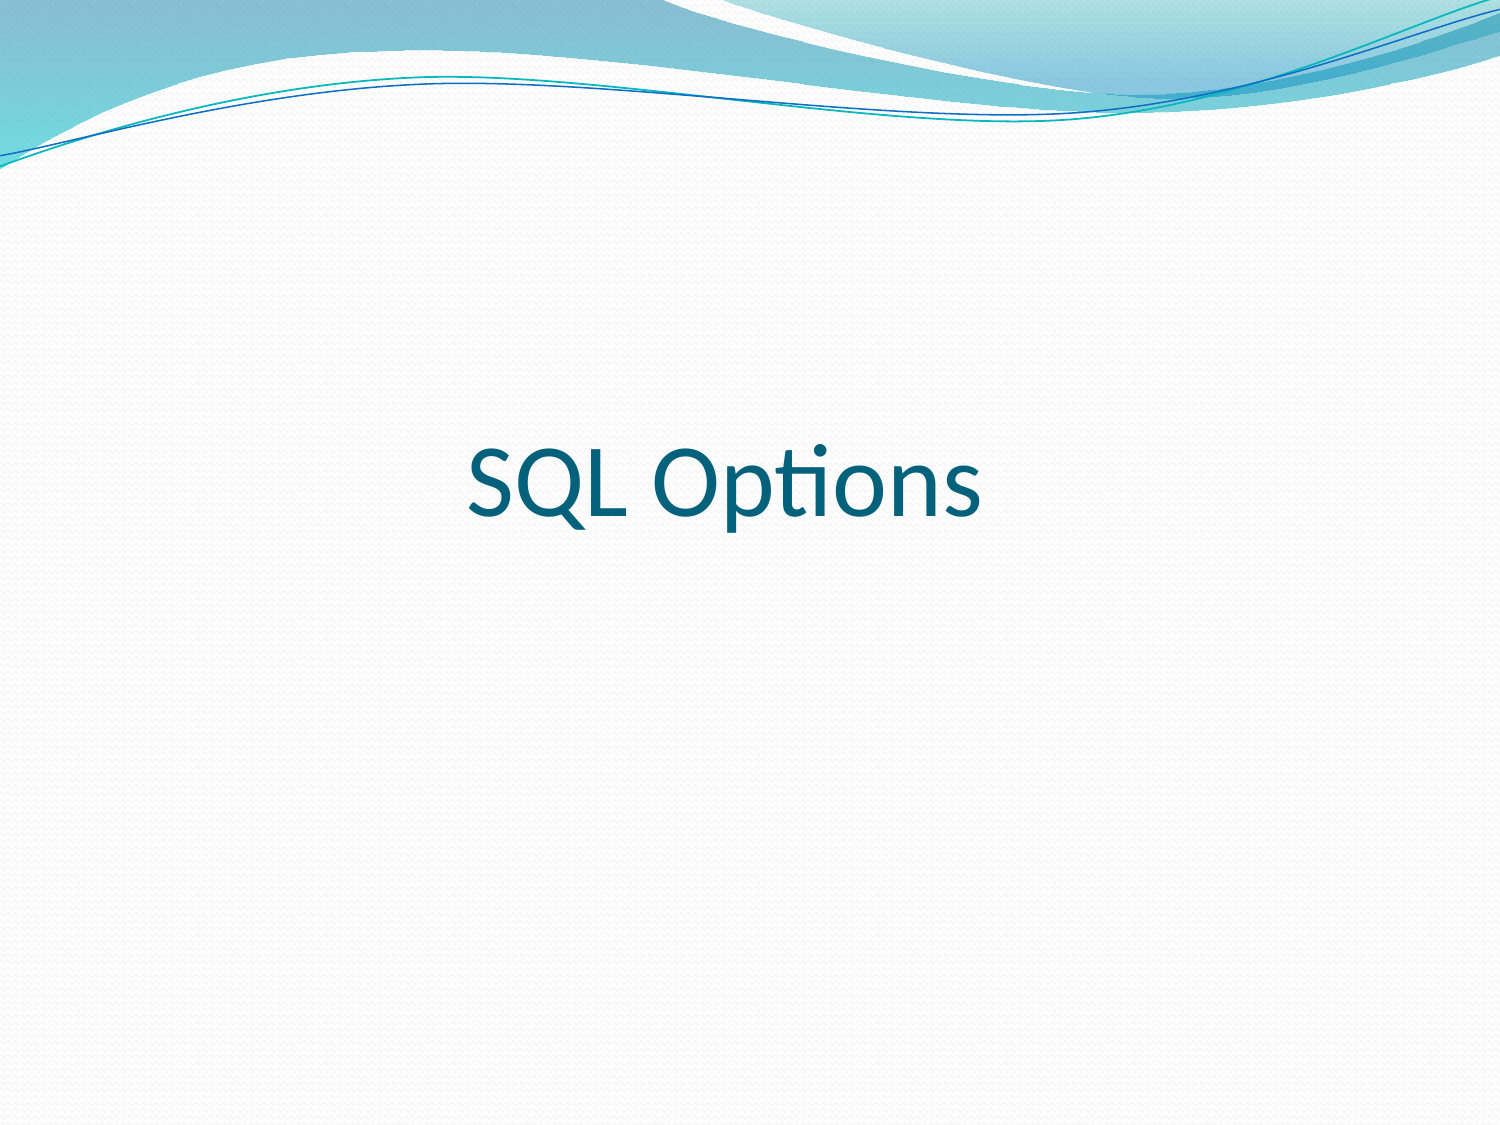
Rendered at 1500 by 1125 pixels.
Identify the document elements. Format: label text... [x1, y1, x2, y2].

title SQL Options [466, 338, 1093, 538]
